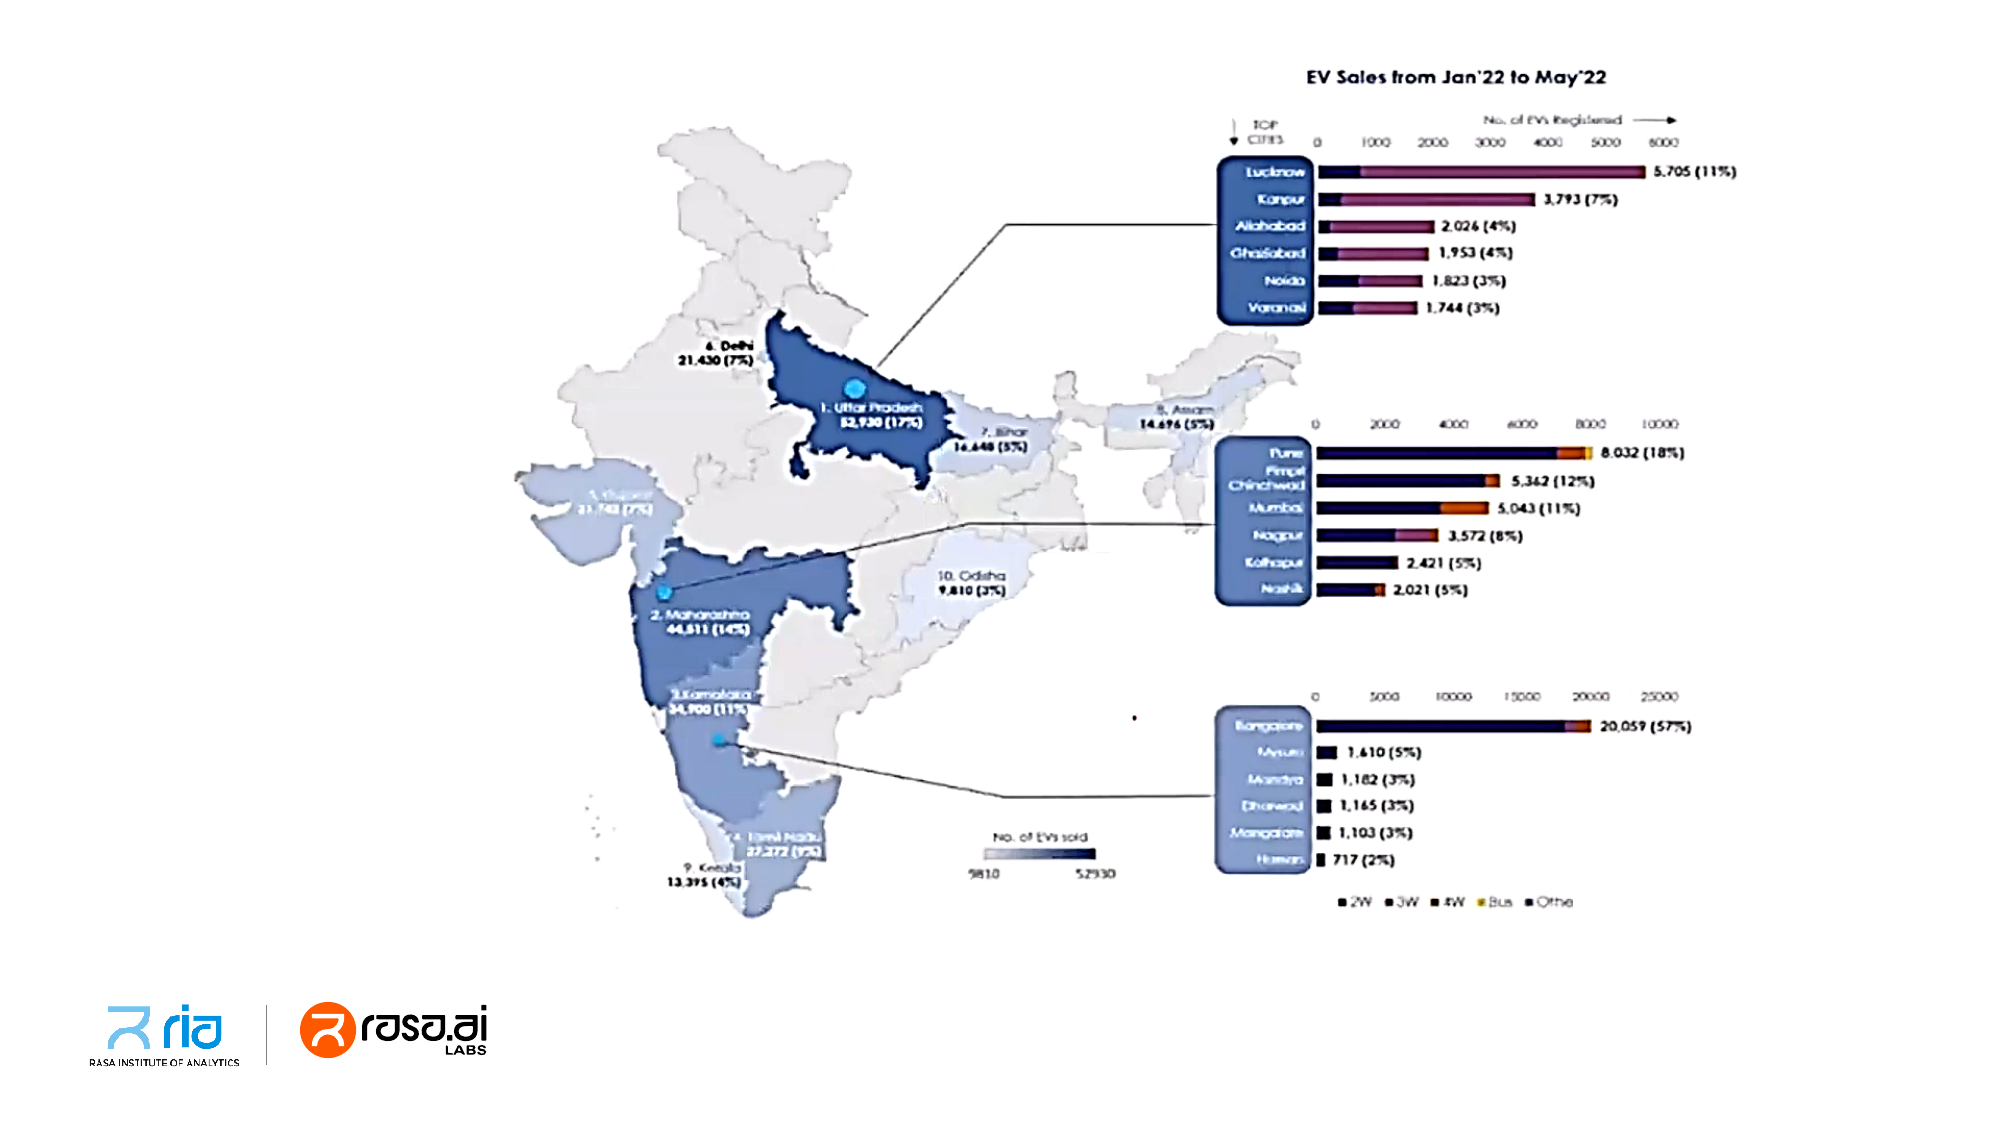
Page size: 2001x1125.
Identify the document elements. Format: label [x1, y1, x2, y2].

picture [78, 992, 250, 1078]
list [213, 60, 1786, 927]
